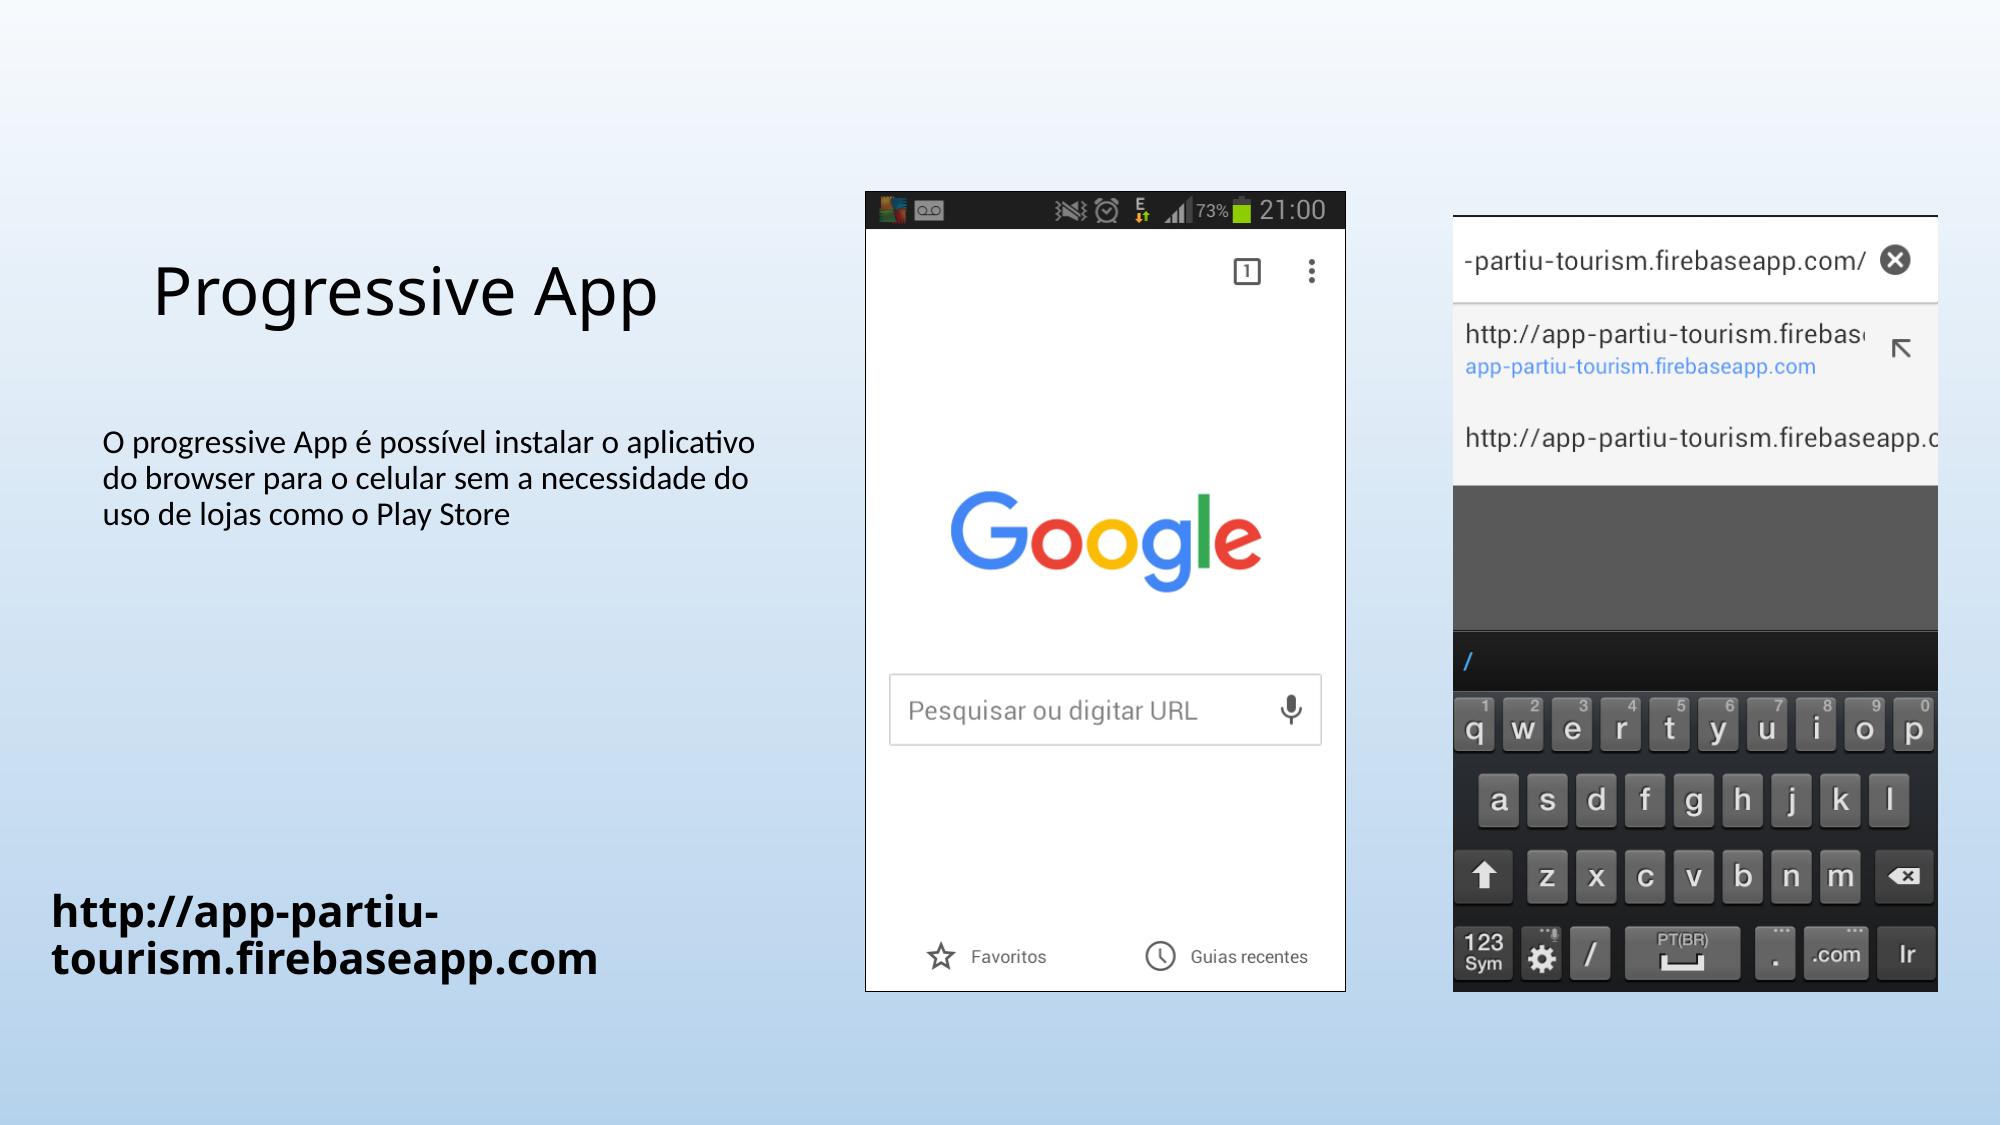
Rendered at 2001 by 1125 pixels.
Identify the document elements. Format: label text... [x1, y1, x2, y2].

list O progressive App é possível instalar o aplicativo do browser para o celular sem a necessidade do uso de lojas como o Play Store [87, 417, 783, 575]
title Progressive App [137, 75, 783, 338]
text_box http://app-partiu-tourism.firebaseapp.com [35, 871, 835, 992]
picture [1453, 215, 1938, 992]
picture [865, 191, 1346, 992]
